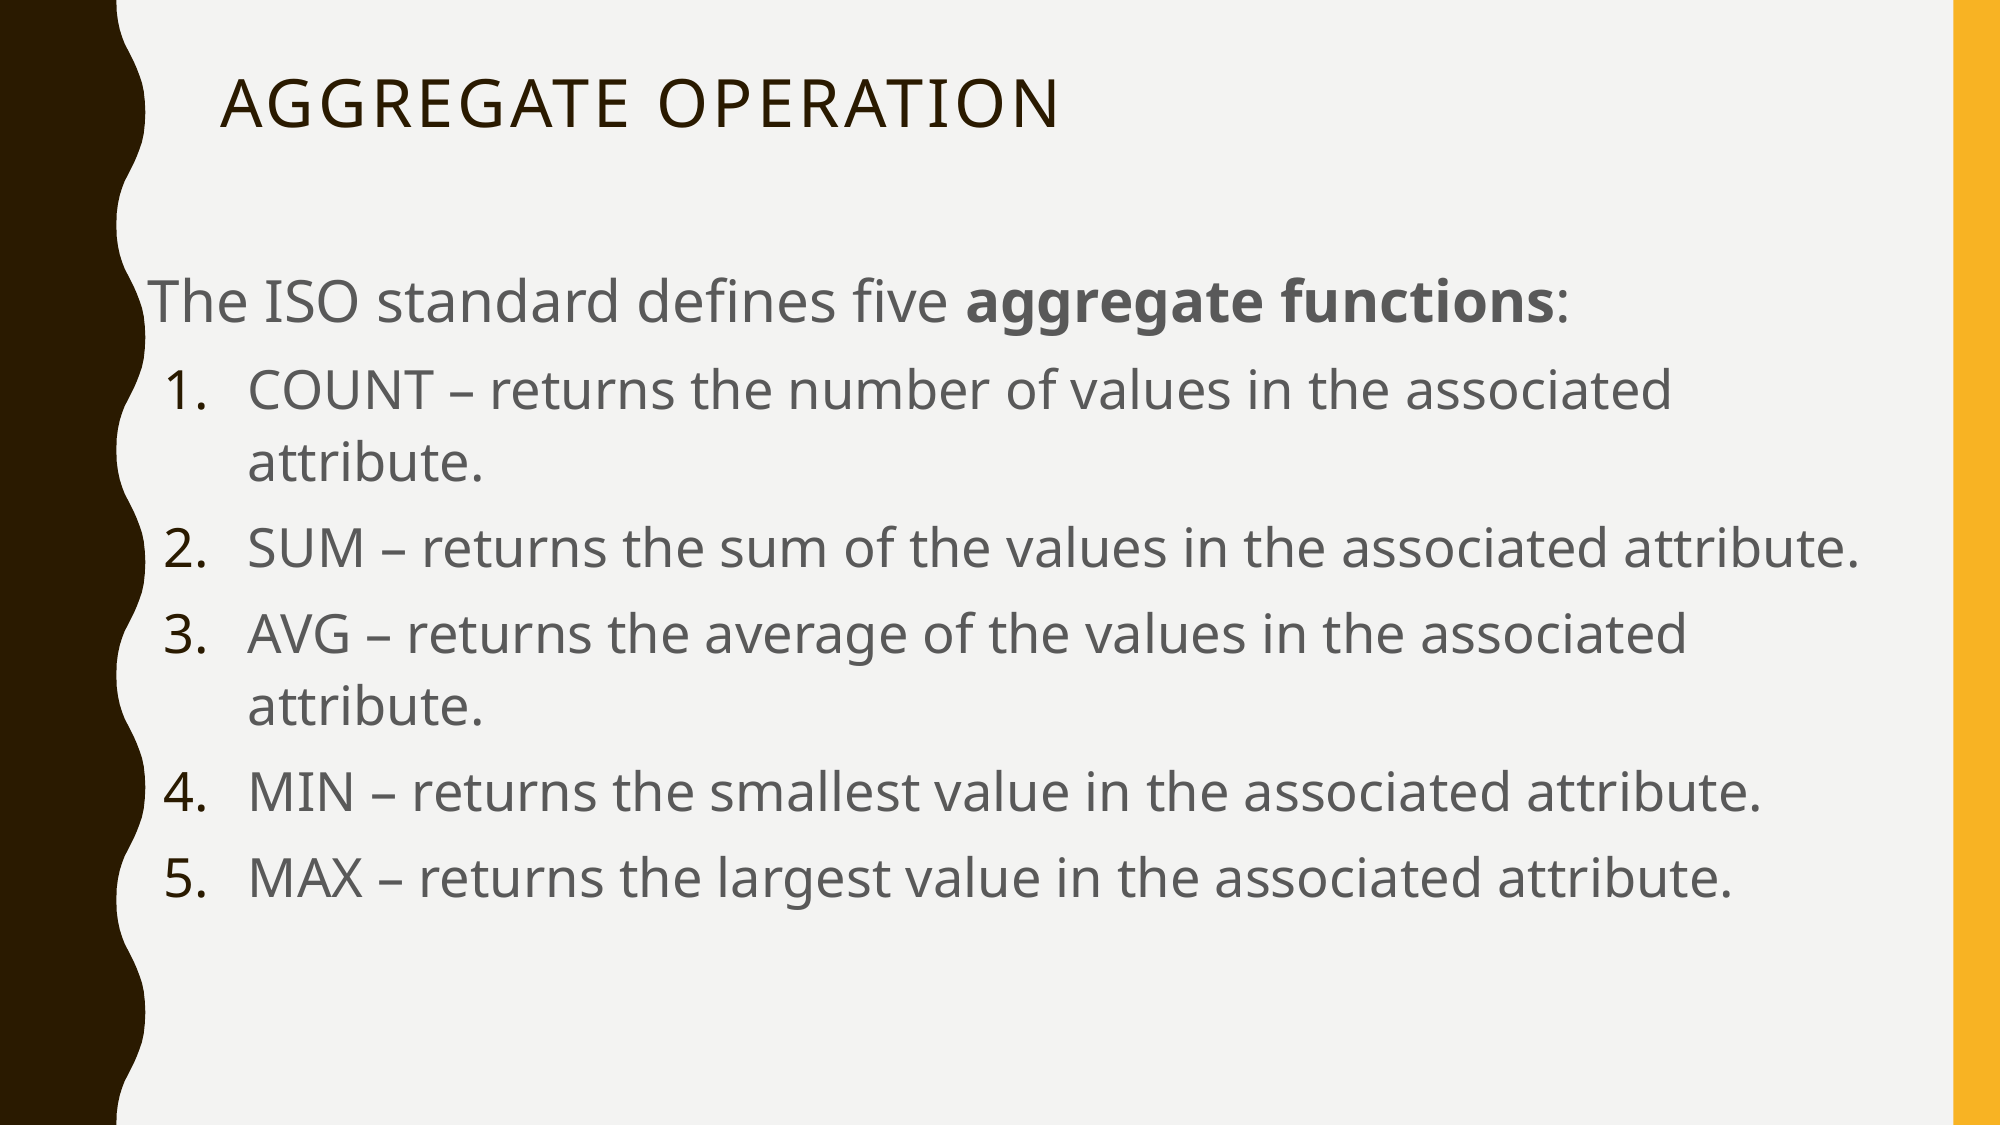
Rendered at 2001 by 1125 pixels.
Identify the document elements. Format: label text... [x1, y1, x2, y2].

title Aggregate operation [205, 62, 1875, 191]
list The ISO standard defines five aggregate functions: COUNT – returns the number of values in the associated attribute. SUM – returns the sum of the values in the associated attribute. AVG – returns the average of the values in the associated attribute. MIN – returns the smallest value in the associated attribute. MAX – returns the largest value in the associated attribute. [95, 249, 1905, 970]
